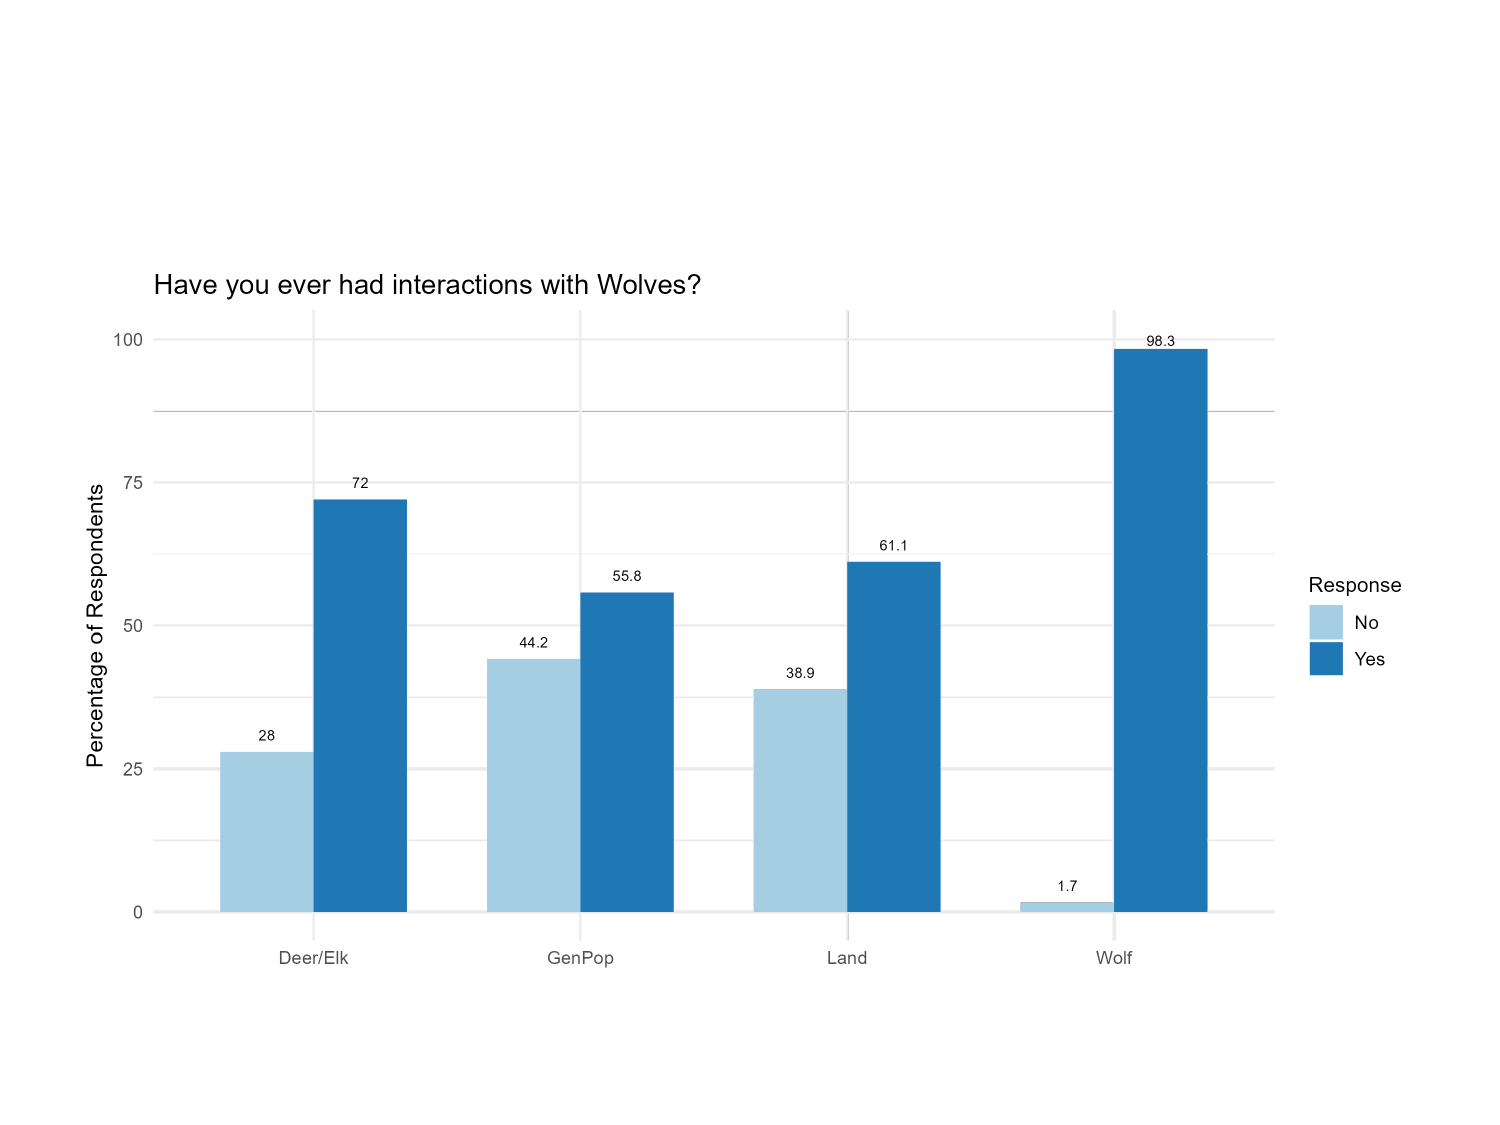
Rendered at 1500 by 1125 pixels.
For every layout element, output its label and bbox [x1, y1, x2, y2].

list [74, 262, 1426, 1006]
